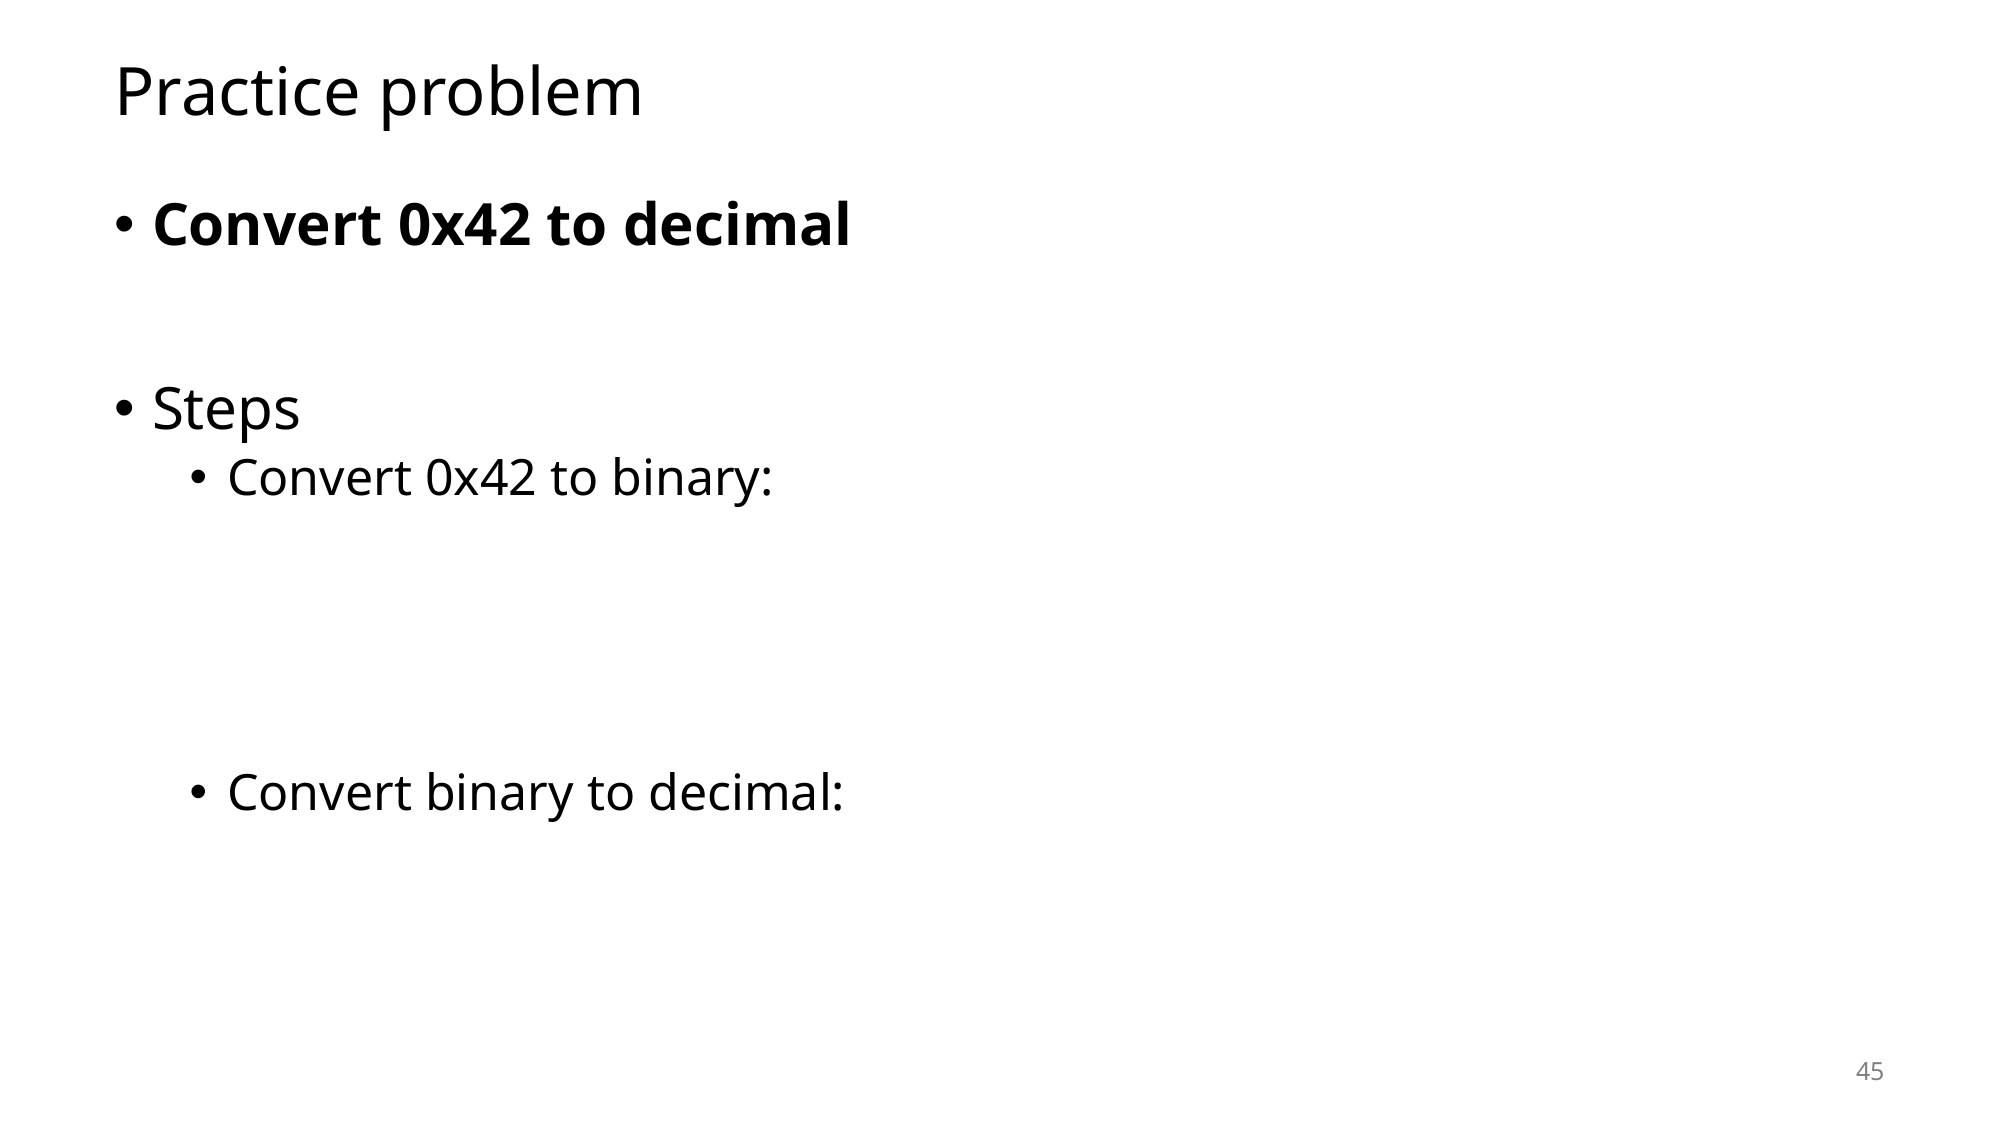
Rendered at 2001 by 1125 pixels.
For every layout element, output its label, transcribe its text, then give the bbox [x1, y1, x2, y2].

list Convert 0x42 to decimal Steps Convert 0x42 to binary: Convert binary to decimal: [99, 187, 1900, 1013]
slide_number 45 [1749, 1042, 1900, 1103]
title Practice problem [99, 37, 1900, 150]
